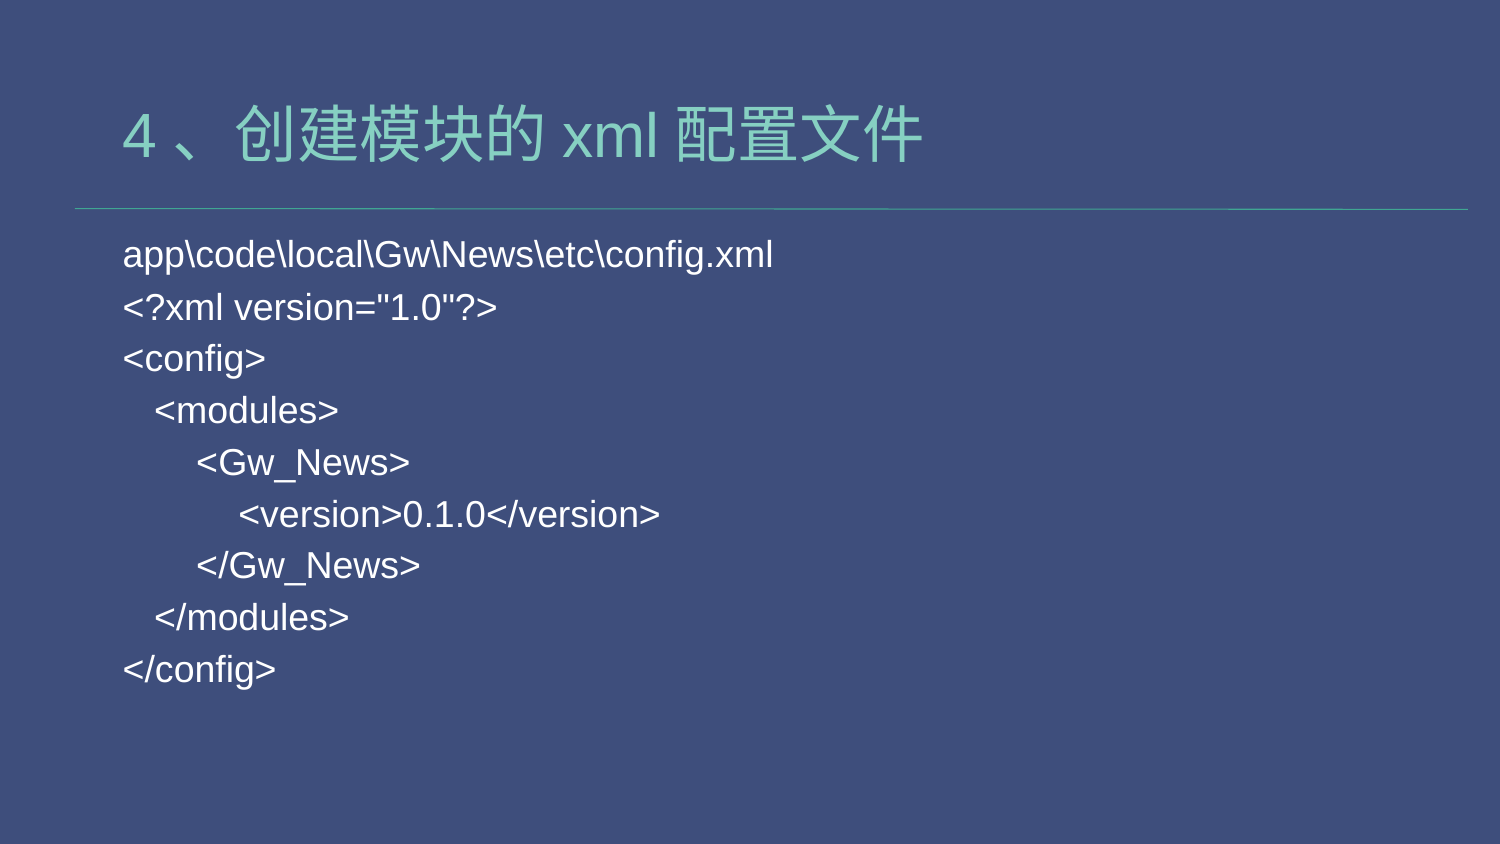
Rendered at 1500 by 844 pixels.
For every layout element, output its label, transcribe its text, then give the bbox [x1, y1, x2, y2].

title 4、创建模块的xml配置文件 [107, 41, 1393, 208]
list app\code\local\Gw\News\etc\config.xml <?xml version="1.0"?> <config> <modules> <Gw_News> <version>0.1.0</version> </Gw_News> </modules> </config> [107, 227, 1393, 760]
